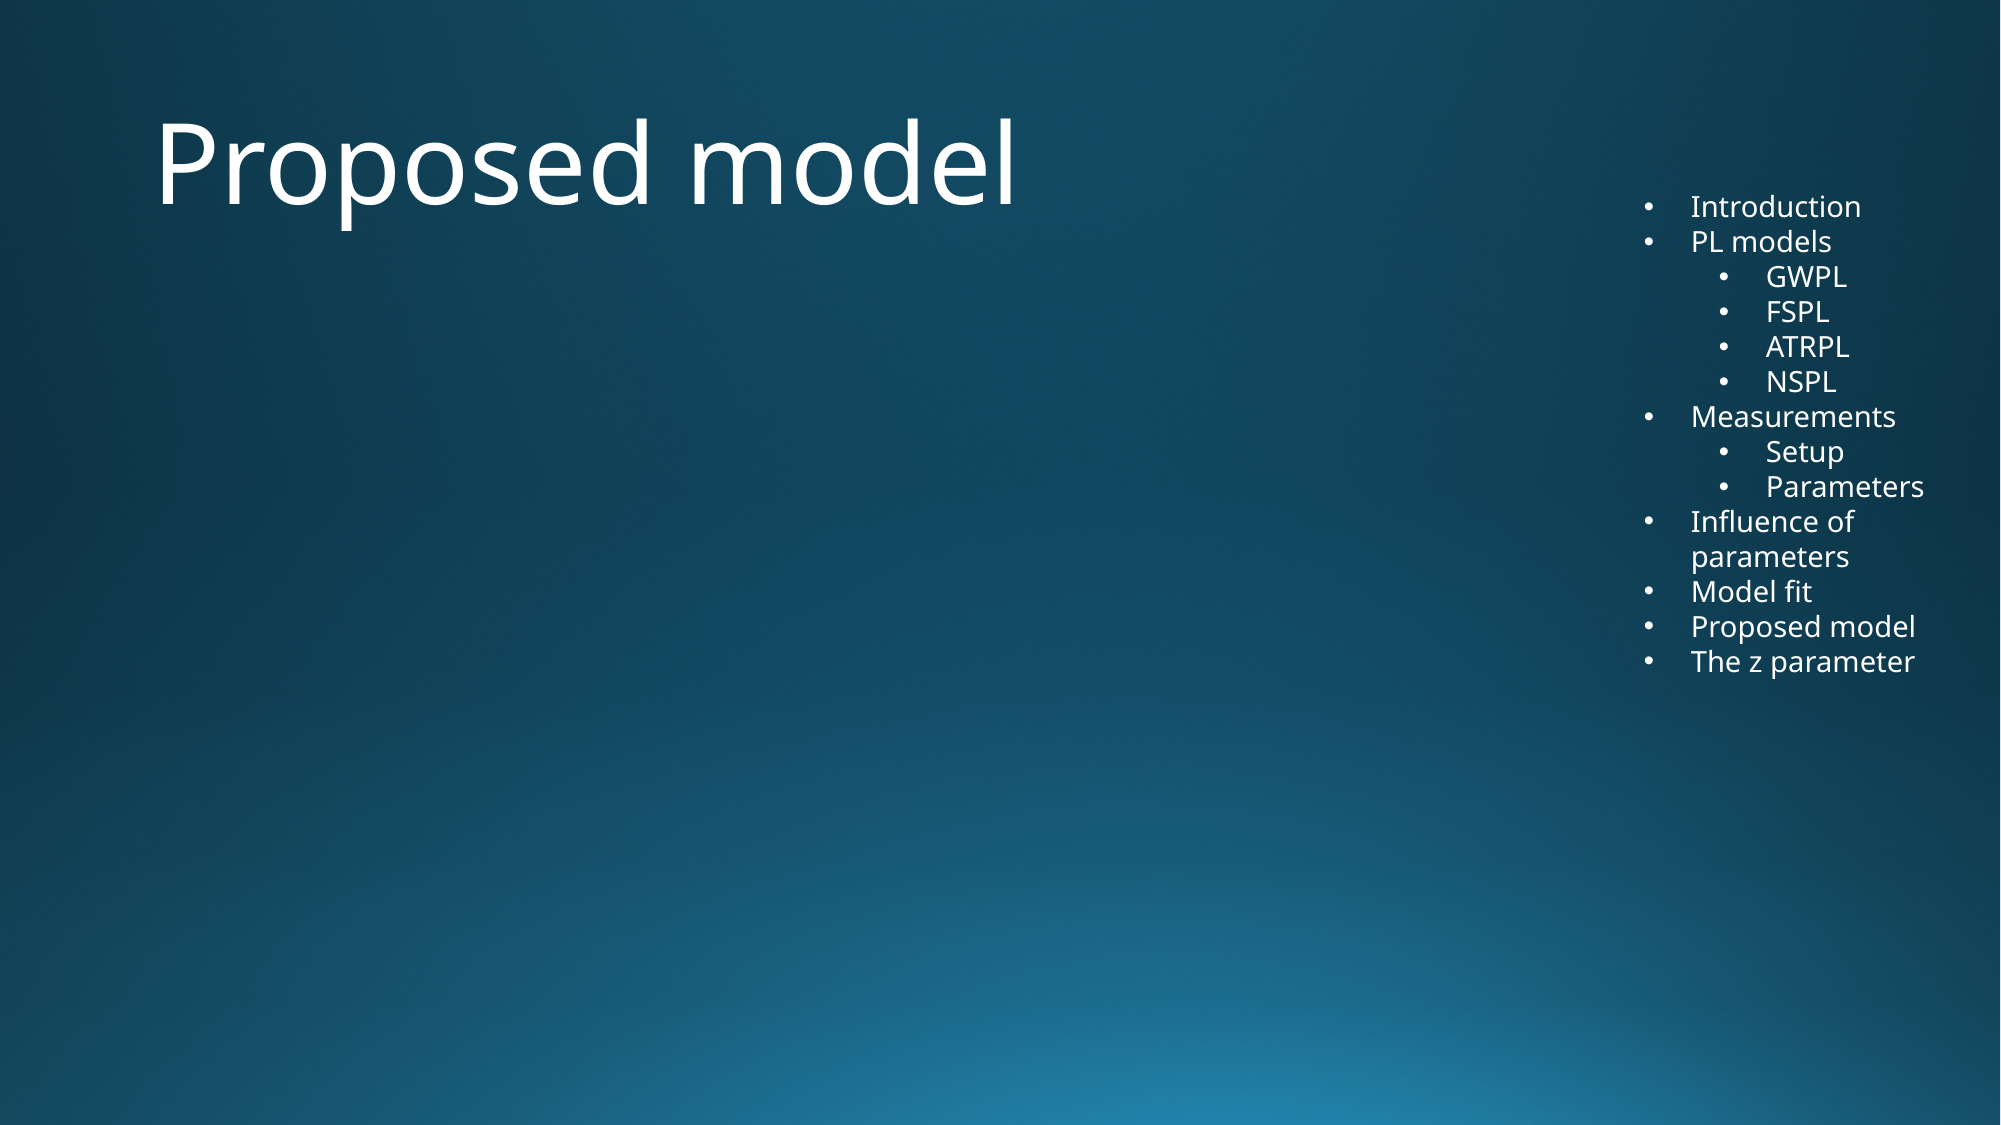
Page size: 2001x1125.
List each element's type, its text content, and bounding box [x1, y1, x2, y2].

text_box Introduction PL models GWPL FSPL ATRPL NSPL Measurements Setup Parameters Influence of parameters Model fit Proposed model The z parameter [1629, 181, 2000, 686]
picture [0, 0, 2001, 1125]
title Proposed model [137, 59, 1863, 278]
